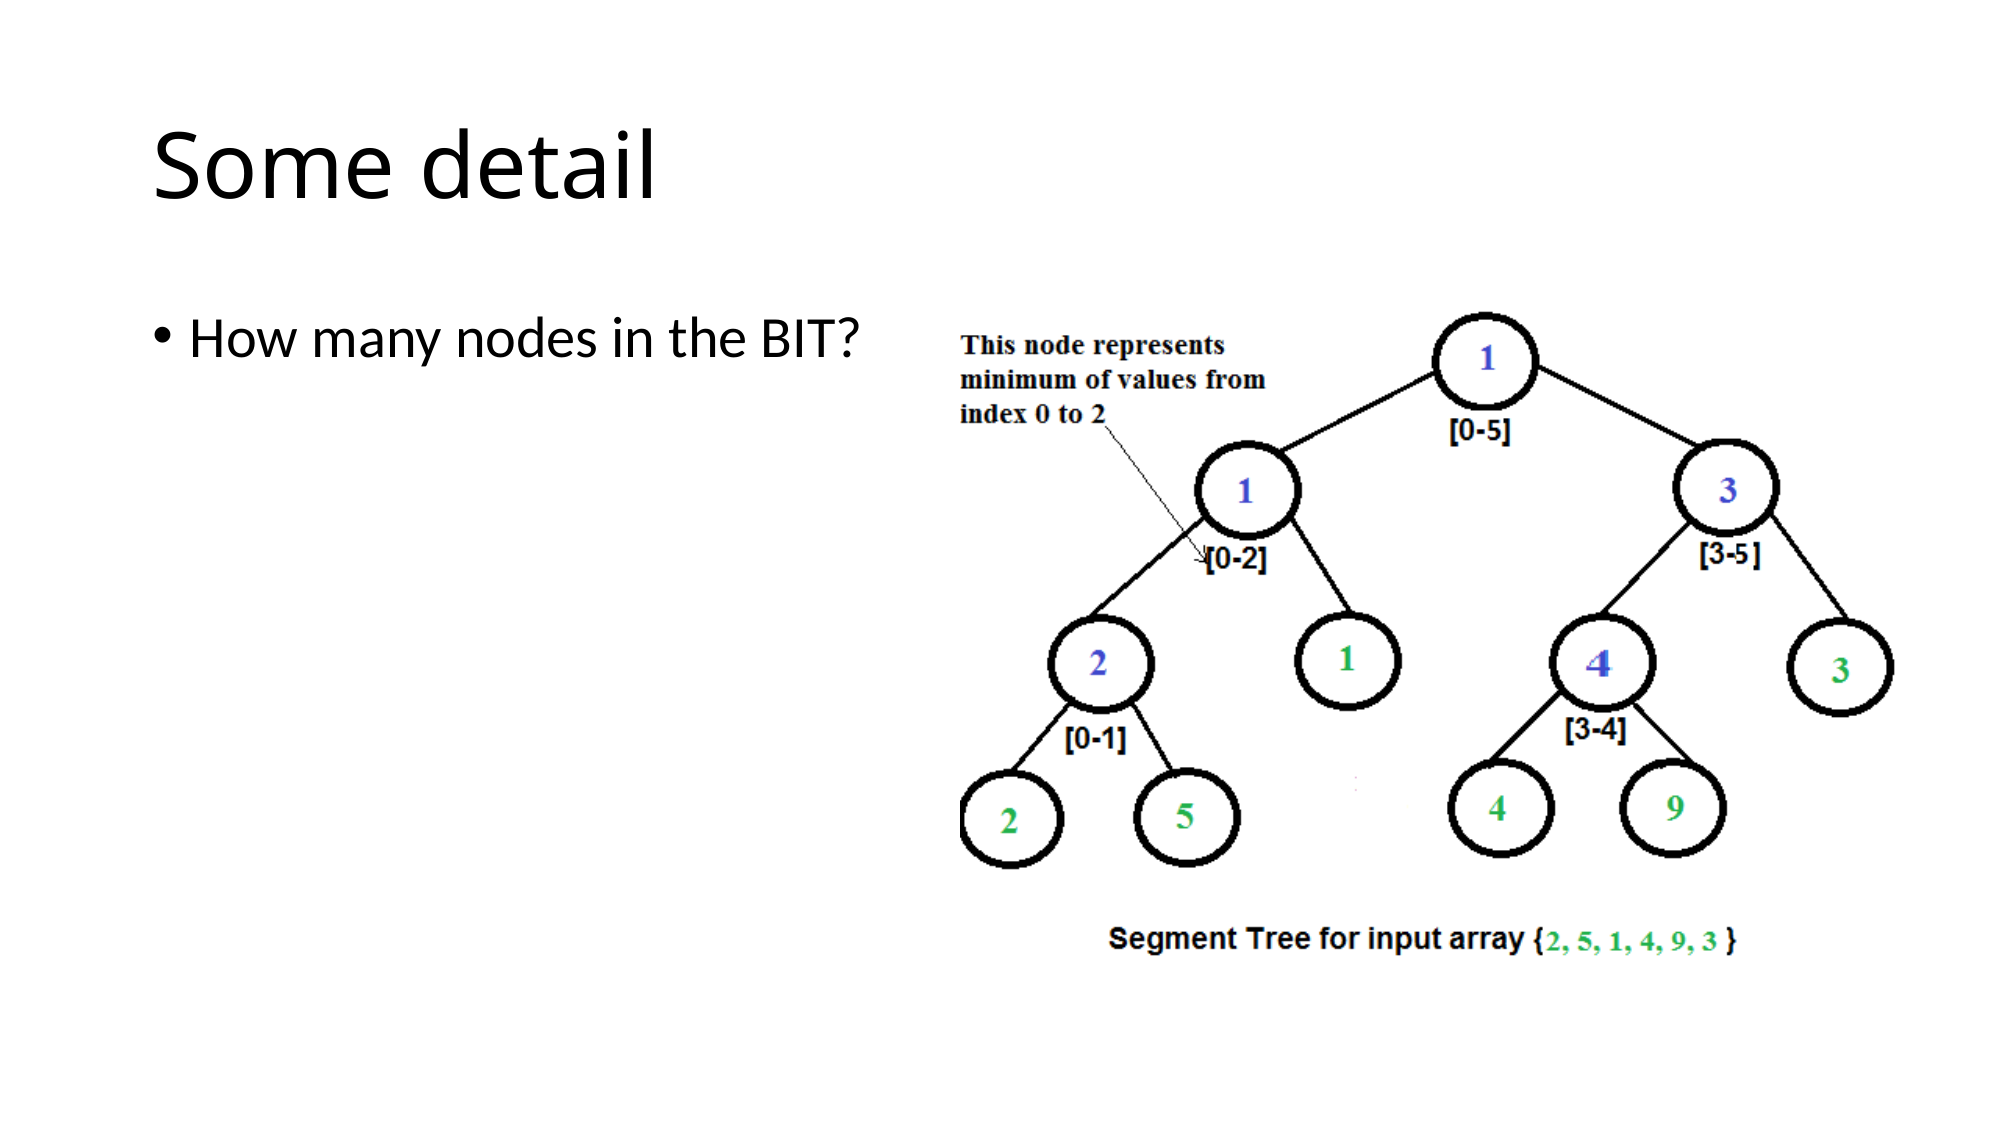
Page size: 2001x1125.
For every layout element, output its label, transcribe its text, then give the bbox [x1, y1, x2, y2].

picture [959, 309, 1957, 1004]
title Some detail [137, 59, 1863, 278]
list How many nodes in the BIT? [137, 299, 1863, 1014]
